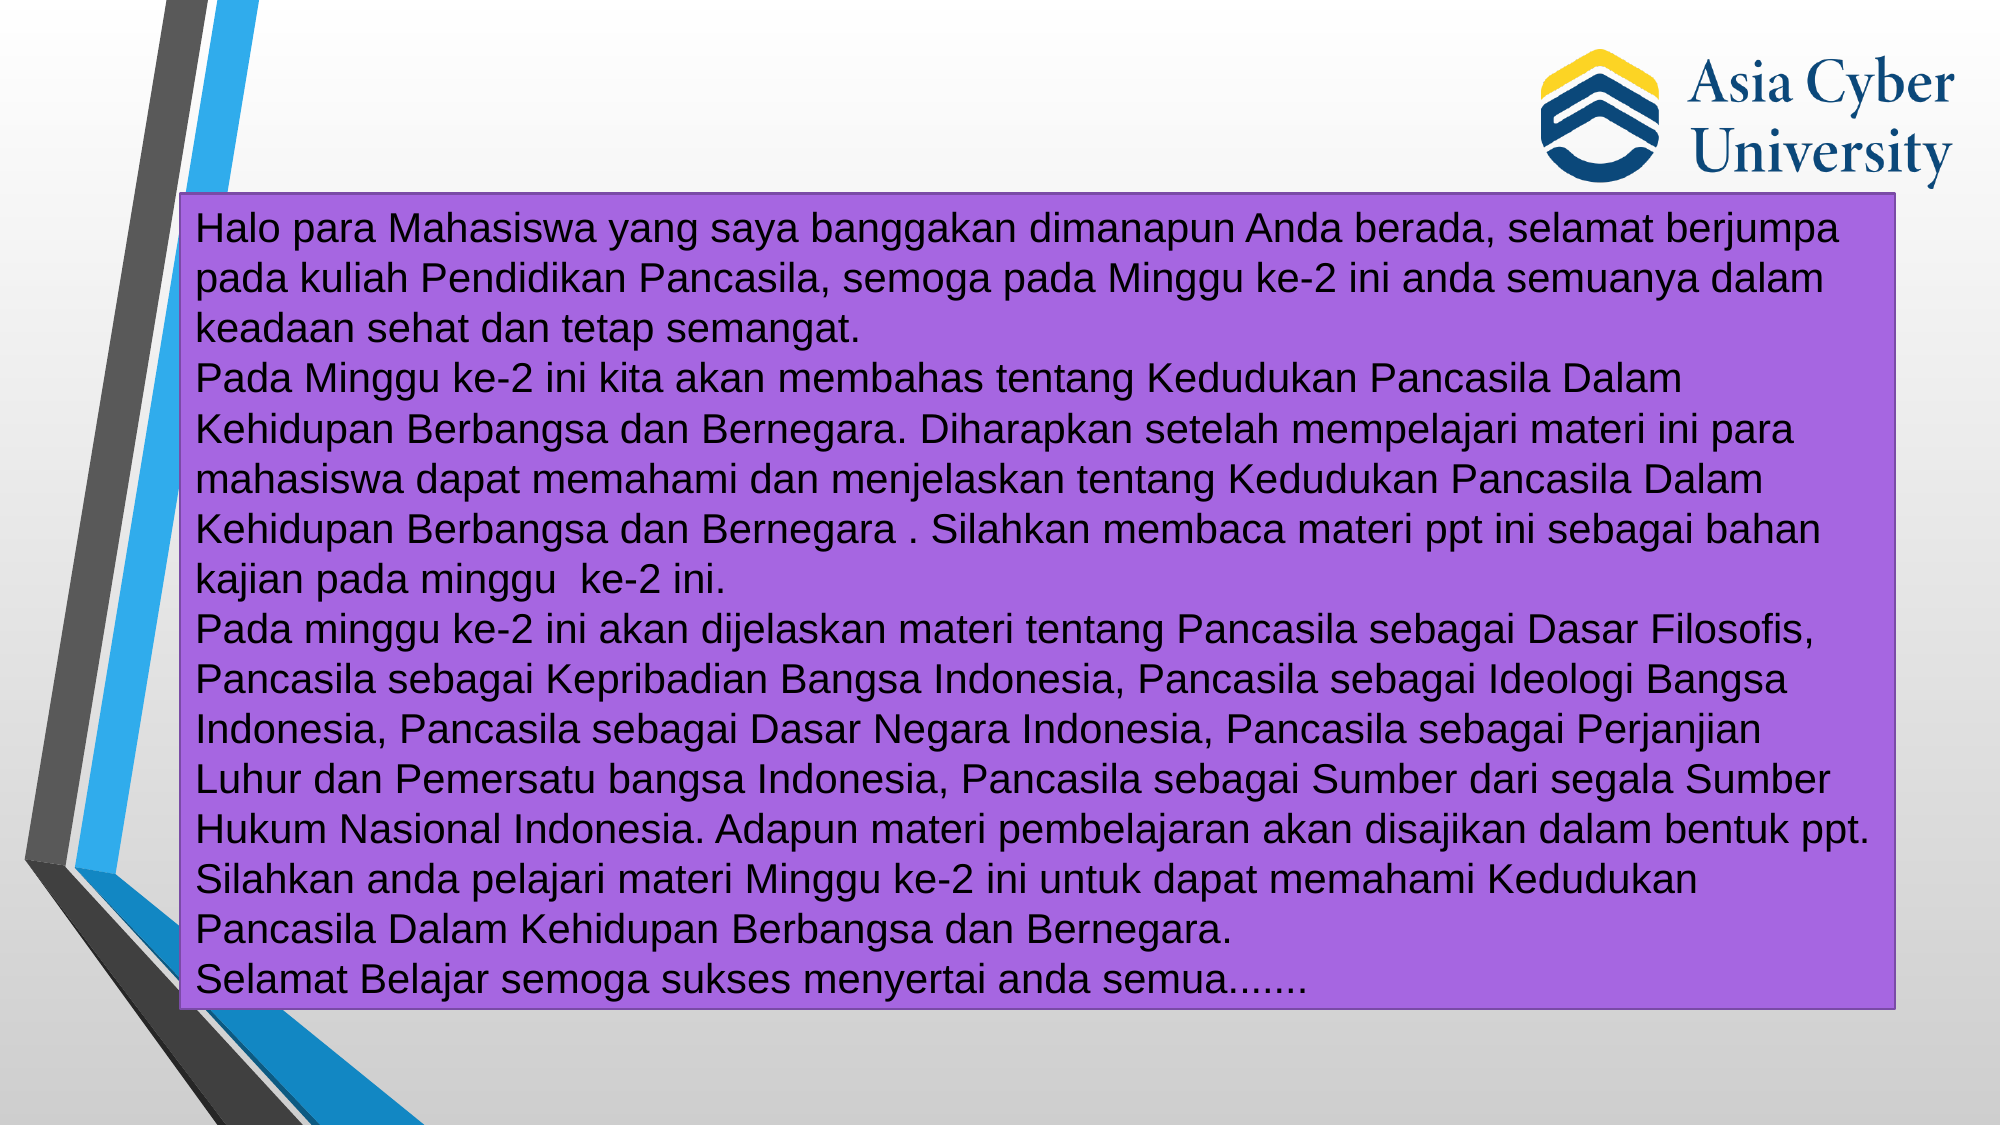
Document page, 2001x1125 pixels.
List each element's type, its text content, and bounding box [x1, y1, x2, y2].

text_box Halo para Mahasiswa yang saya banggakan dimanapun Anda berada, selamat berjumpa pada kuliah Pendidikan Pancasila, semoga pada Minggu ke-2 ini anda semuanya dalam keadaan sehat dan tetap semangat. Pada Minggu ke-2 ini kita akan membahas tentang Kedudukan Pancasila Dalam Kehidupan Berbangsa dan Bernegara. Diharapkan setelah mempelajari materi ini para mahasiswa dapat memahami dan menjelaskan tentang Kedudukan Pancasila Dalam Kehidupan Berbangsa dan Bernegara . Silahkan membaca materi ppt ini sebagai bahan kajian pada minggu ke-2 ini. Pada minggu ke-2 ini akan dijelaskan materi tentang Pancasila sebagai Dasar Filosofis, Pancasila sebagai Kepribadian Bangsa Indonesia, Pancasila sebagai Ideologi Bangsa Indonesia, Pancasila sebagai Dasar Negara Indonesia, Pancasila sebagai Perjanjian Luhur dan Pemersatu bangsa Indonesia, Pancasila sebagai Sumber dari segala Sumber Hukum Nasional Indonesia. Adapun materi pembelajaran akan disajikan dalam bentuk ppt. Silahkan anda pelajari materi Minggu ke-2 ini untuk dapat memahami Kedudukan Pancasila Dalam Kehidupan Berbangsa dan Bernegara. Selamat Belajar semoga sukses menyertai anda semua....... [179, 192, 1896, 1010]
picture [1541, 49, 1955, 189]
